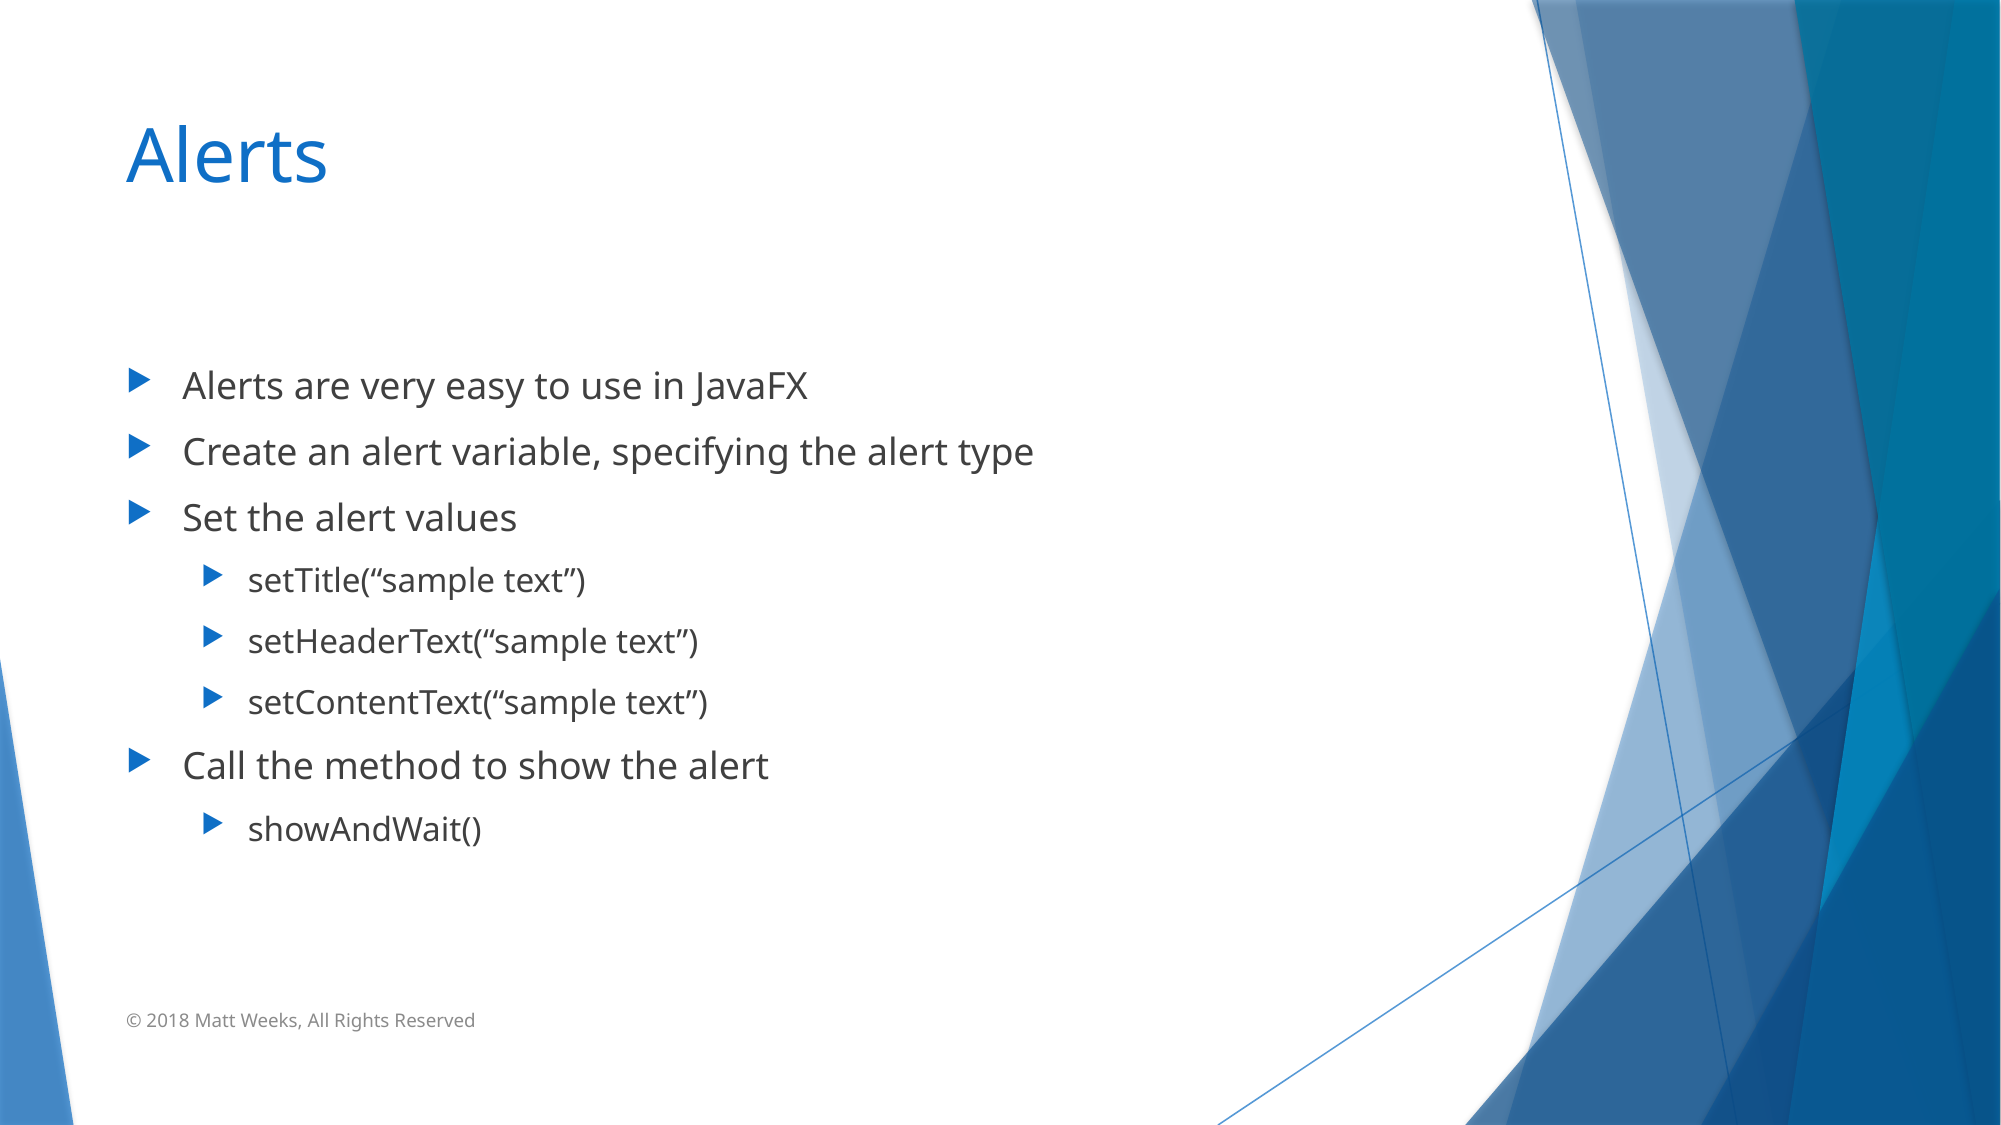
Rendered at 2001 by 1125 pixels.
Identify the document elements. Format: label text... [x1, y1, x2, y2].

footer © 2018 Matt Weeks, All Rights Reserved [111, 991, 1145, 1051]
list Alerts are very easy to use in JavaFX Create an alert variable, specifying the alert type Set the alert values setTitle(“sample text”) setHeaderText(“sample text”) setContentText(“sample text”) Call the method to show the alert showAndWait() [111, 354, 1522, 992]
title Alerts [111, 99, 1522, 317]
